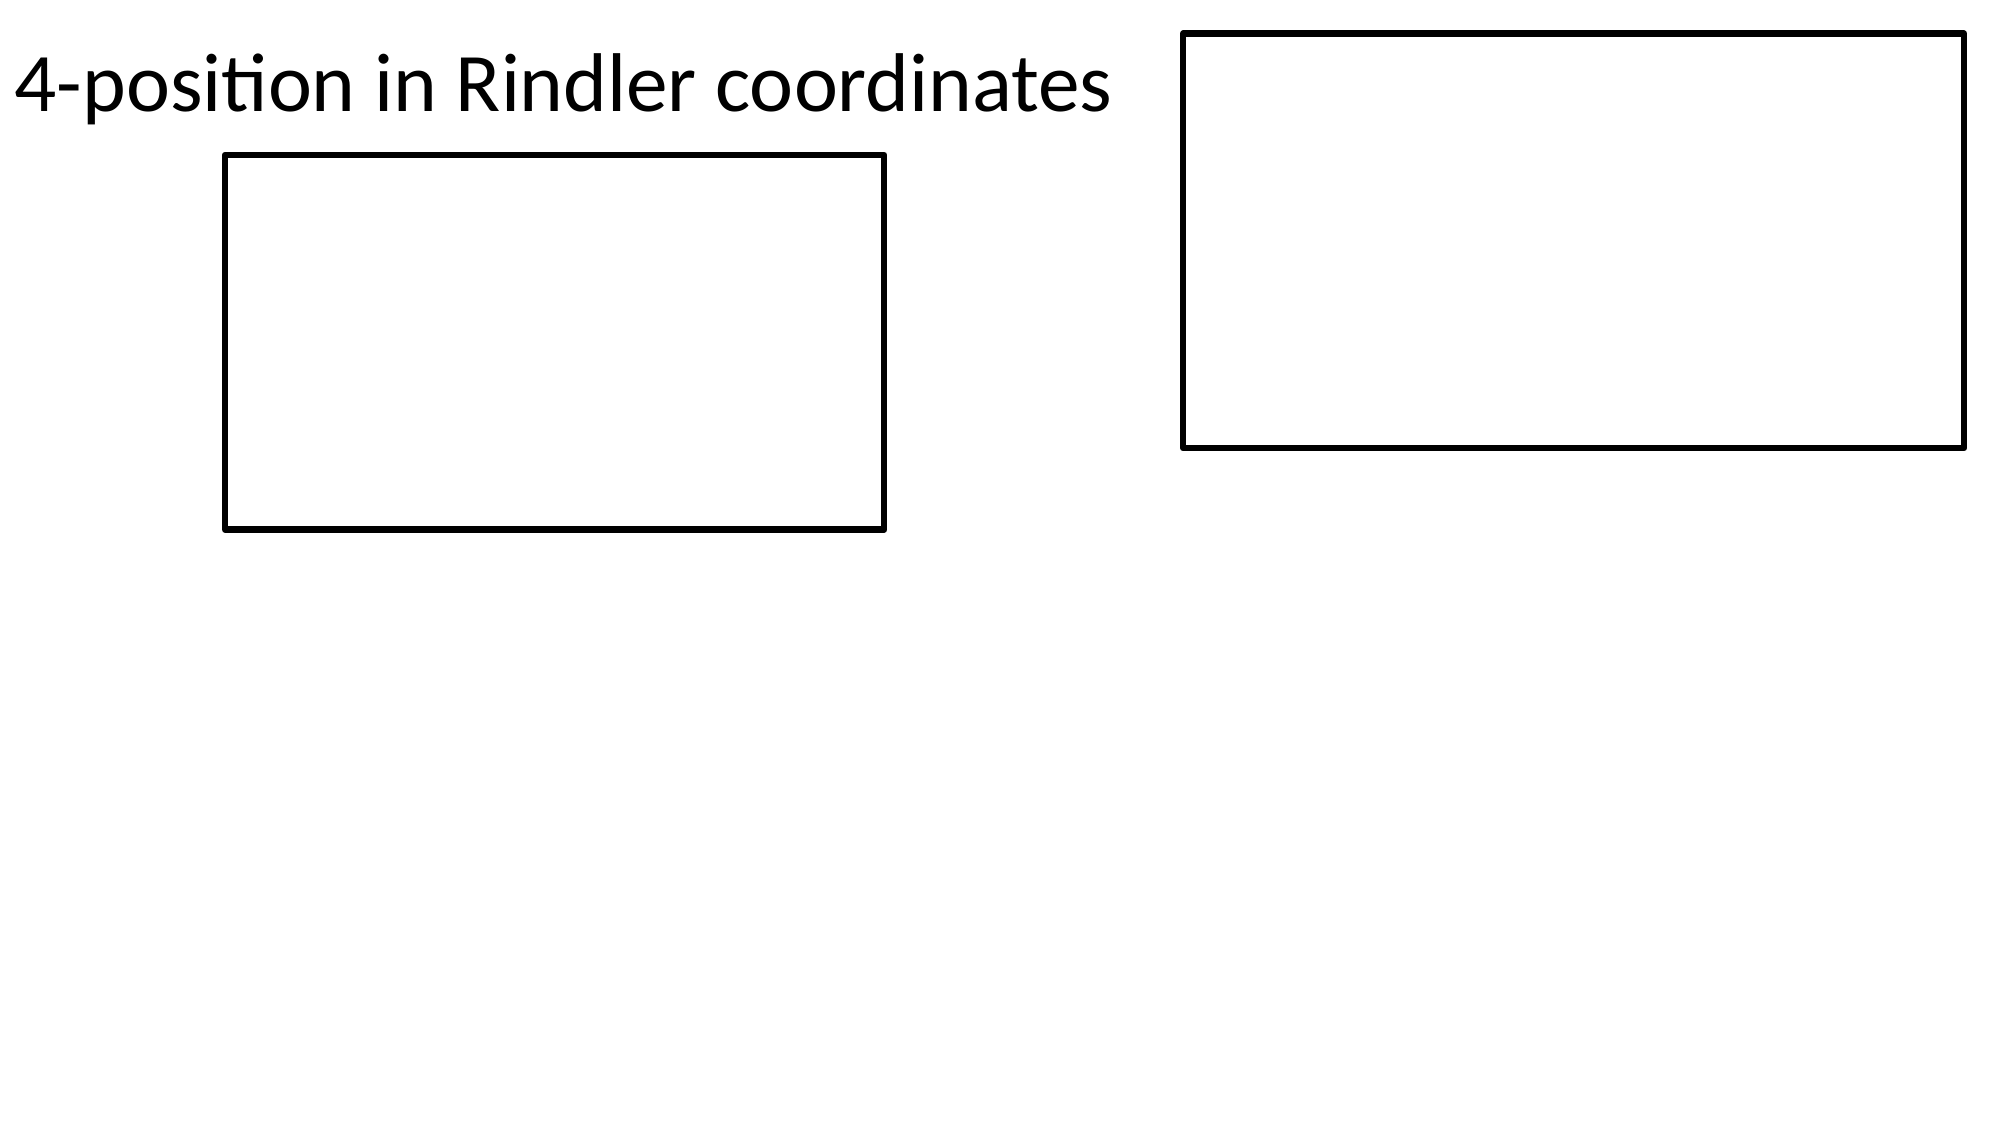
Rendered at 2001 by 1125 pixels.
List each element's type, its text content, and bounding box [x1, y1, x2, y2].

text_box 4-position in Rindler coordinates [0, 20, 1140, 136]
